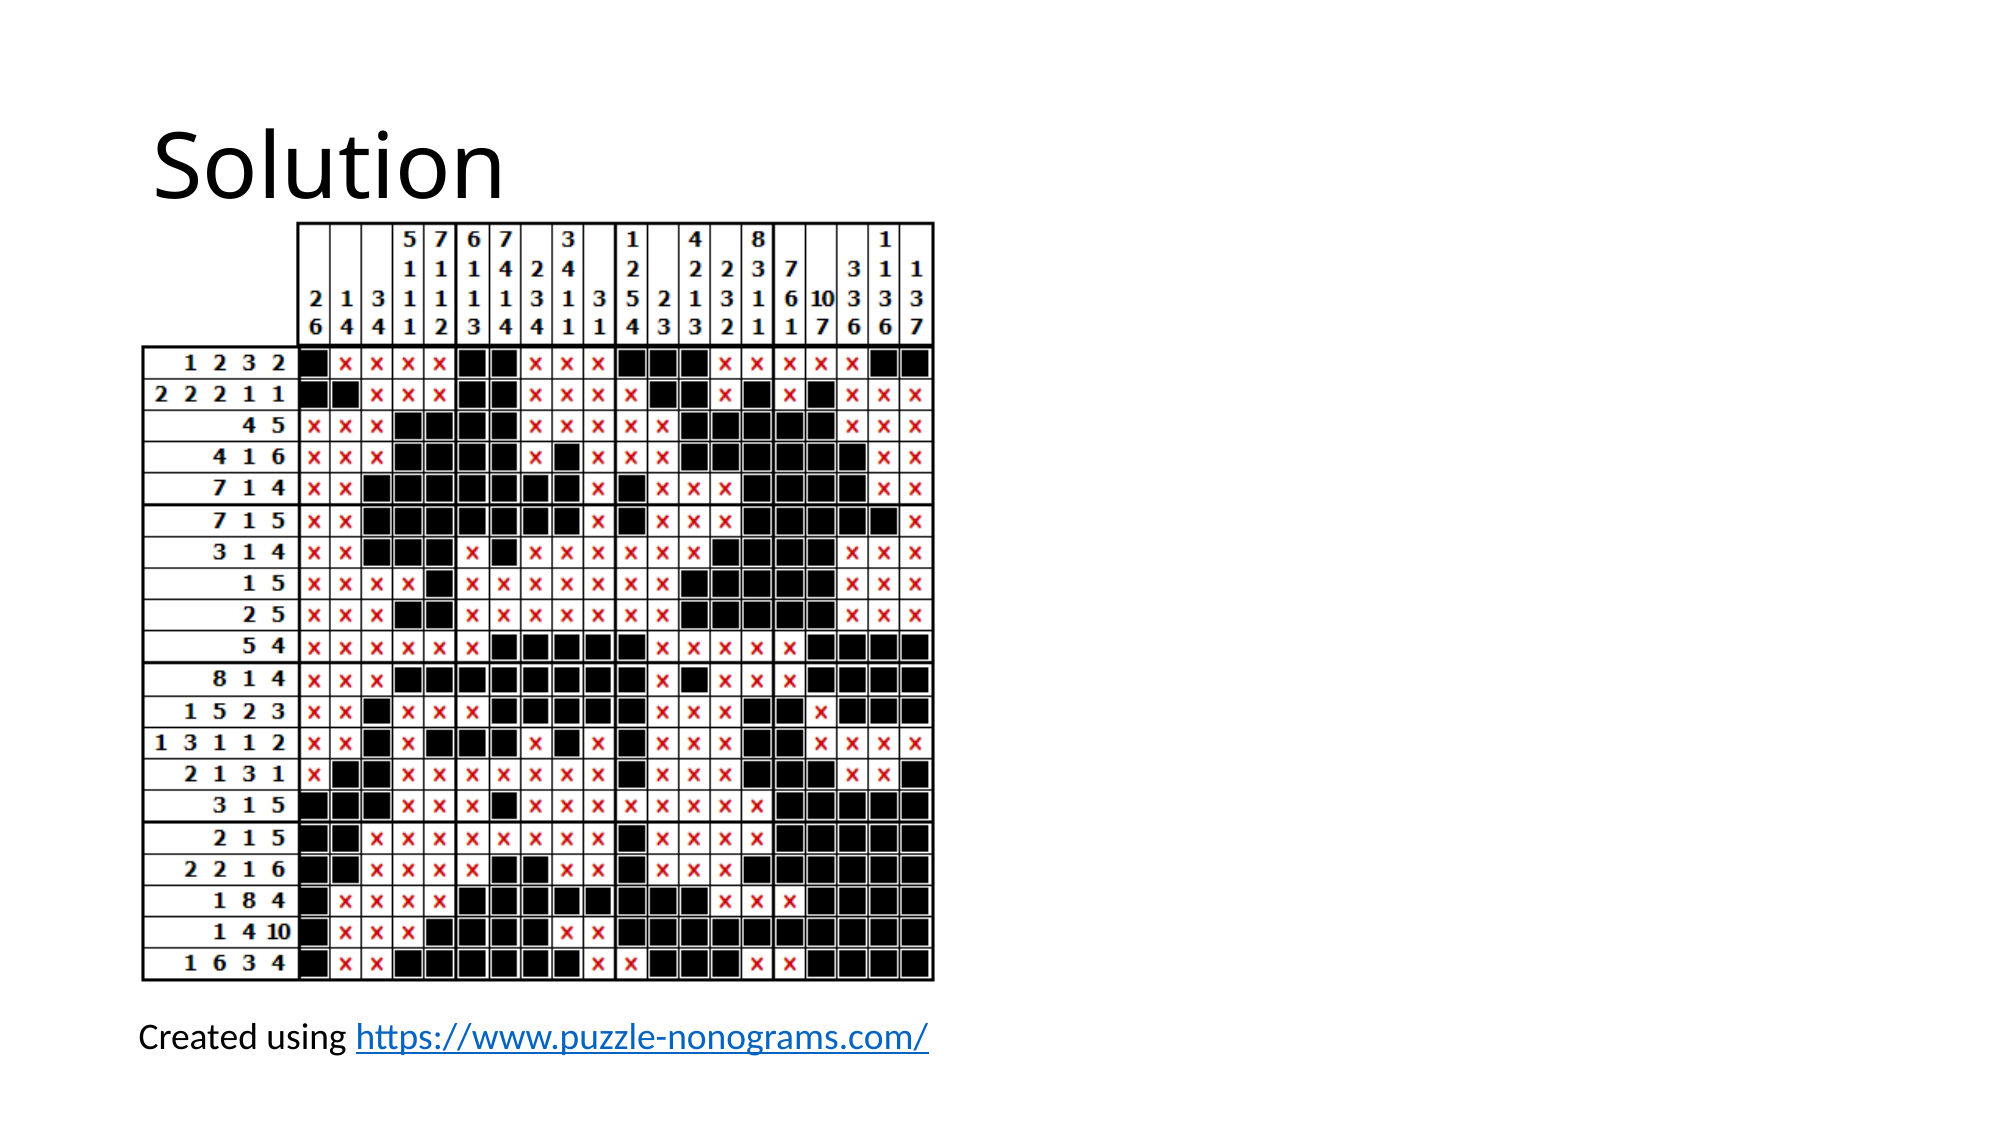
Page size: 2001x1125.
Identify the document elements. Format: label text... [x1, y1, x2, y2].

text_box Created using https://www.puzzle-nonograms.com/ [123, 1004, 944, 1065]
picture [137, 219, 938, 988]
title Solution [137, 59, 1863, 278]
